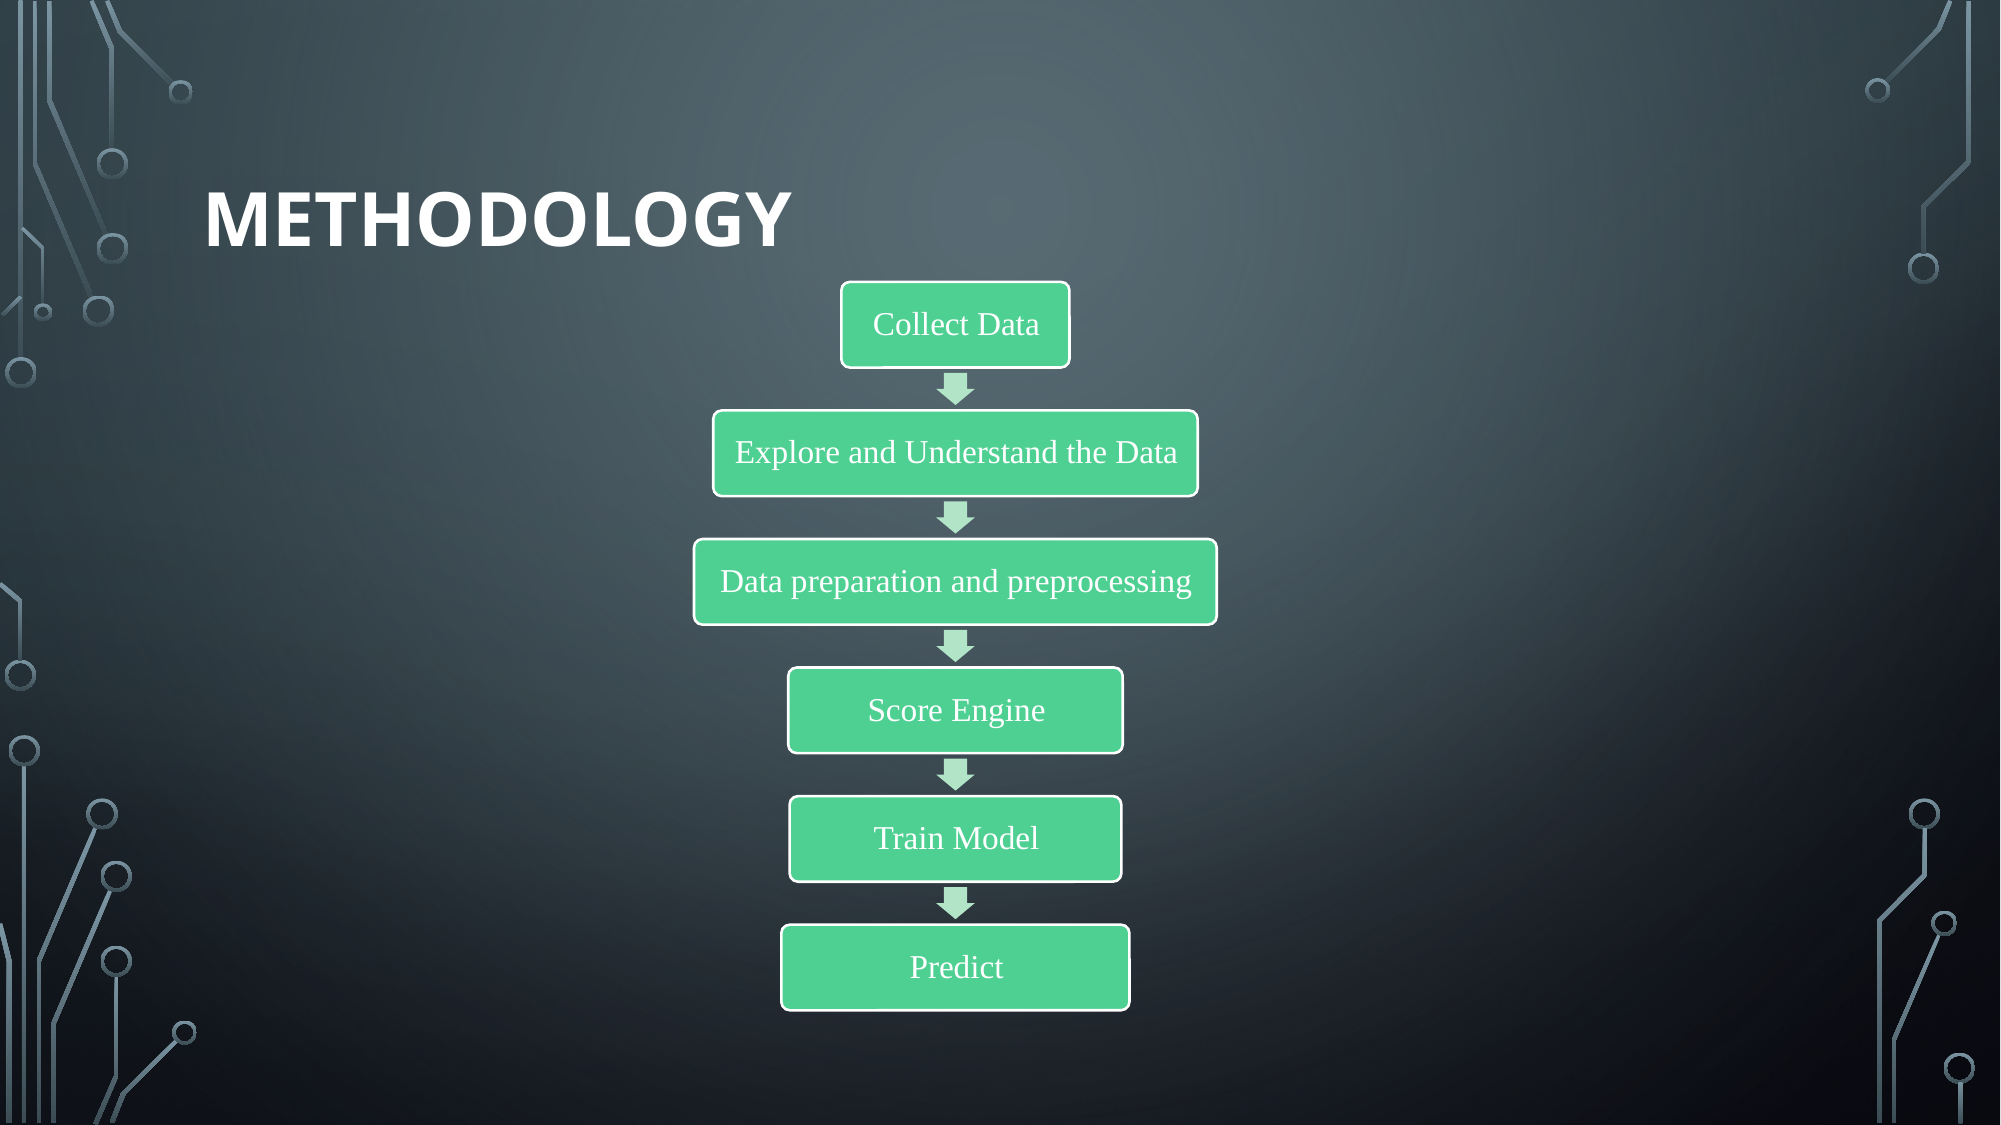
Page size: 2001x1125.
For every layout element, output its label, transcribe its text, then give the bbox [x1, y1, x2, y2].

title Methodology [187, 101, 1813, 344]
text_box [115, 280, 1796, 1012]
